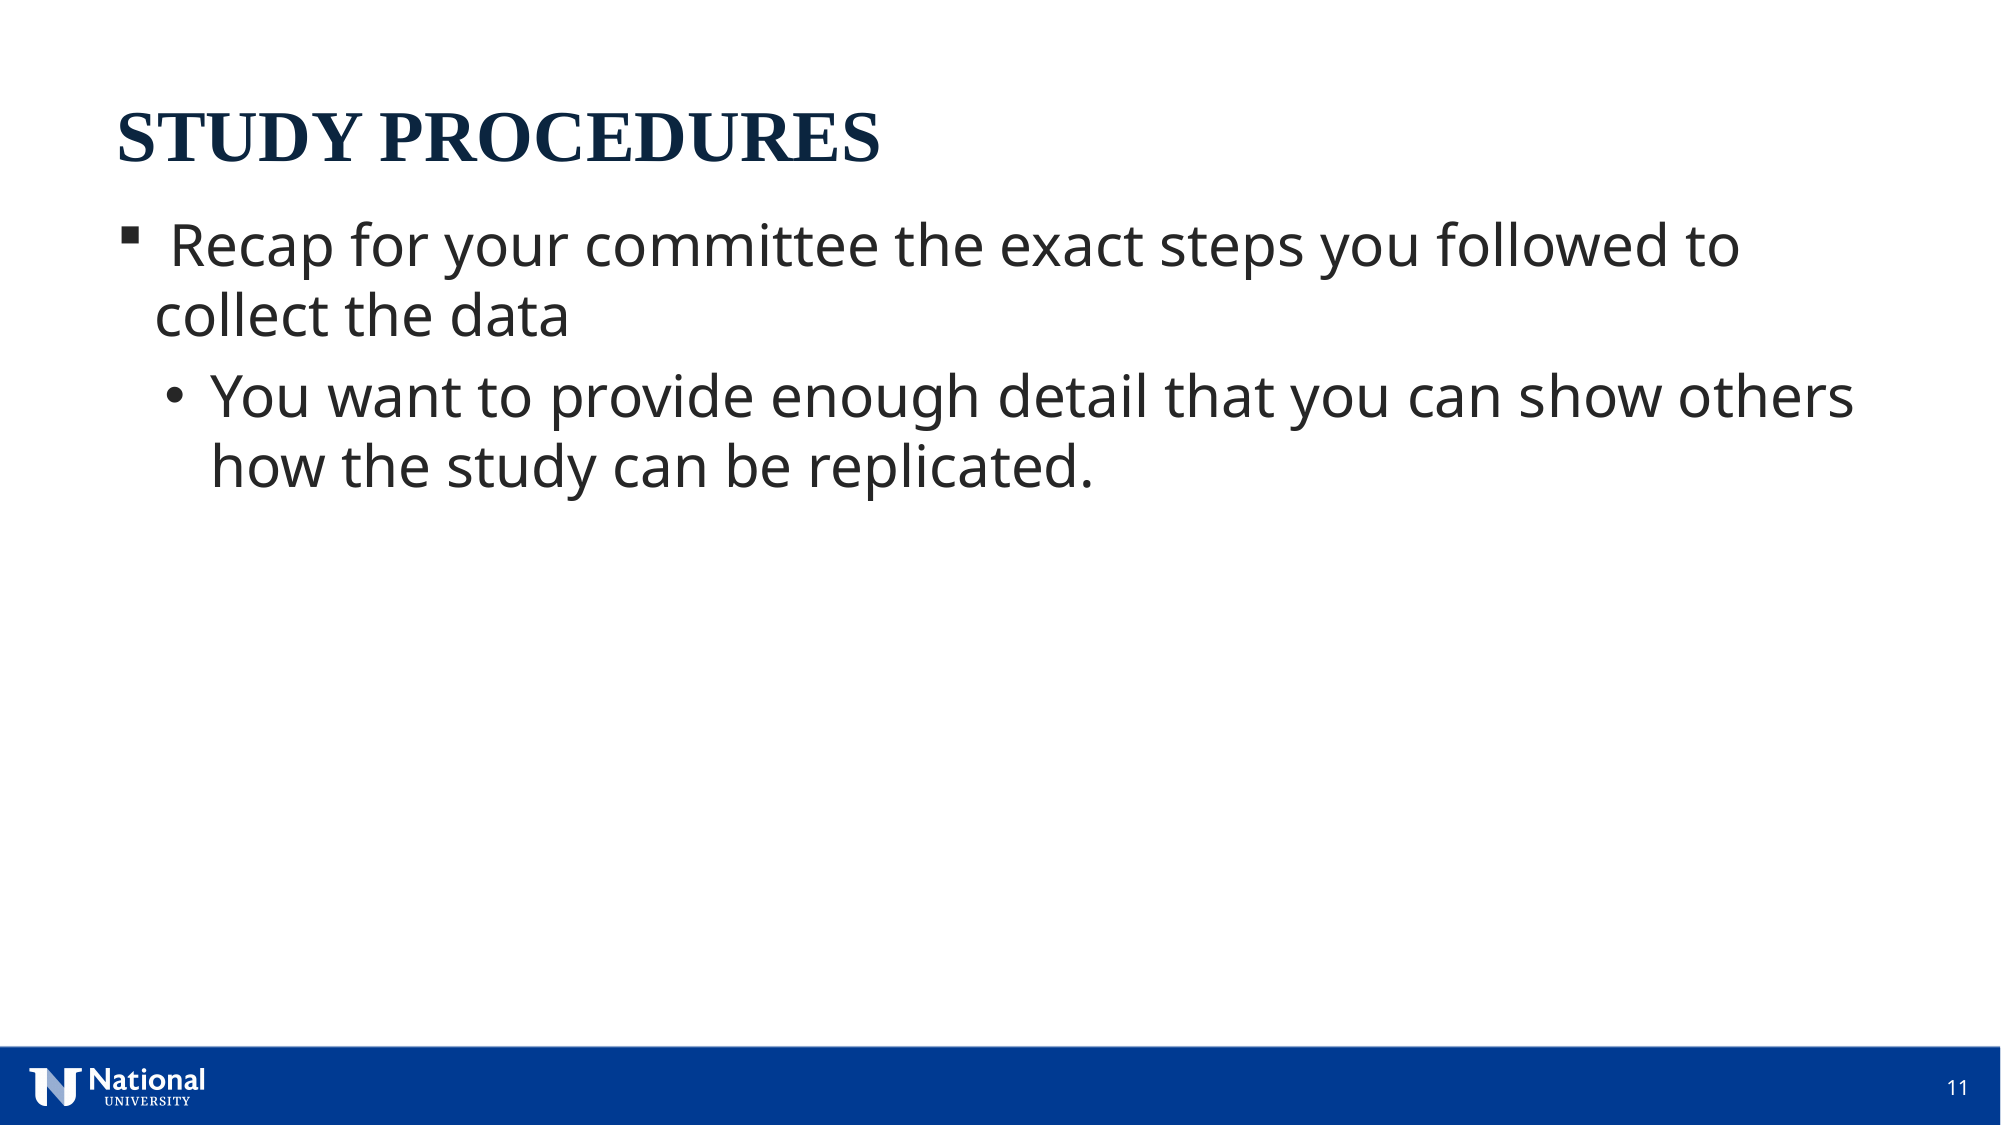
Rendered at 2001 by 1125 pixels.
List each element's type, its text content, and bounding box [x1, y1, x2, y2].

picture [0, 0, 2001, 1125]
text_box Recap for your committee the exact steps you followed to collect the data You want to provide enough detail that you can show others how the study can be replicated. [101, 200, 1934, 1004]
text_box STUDY PROCEDURES [101, 80, 1934, 184]
